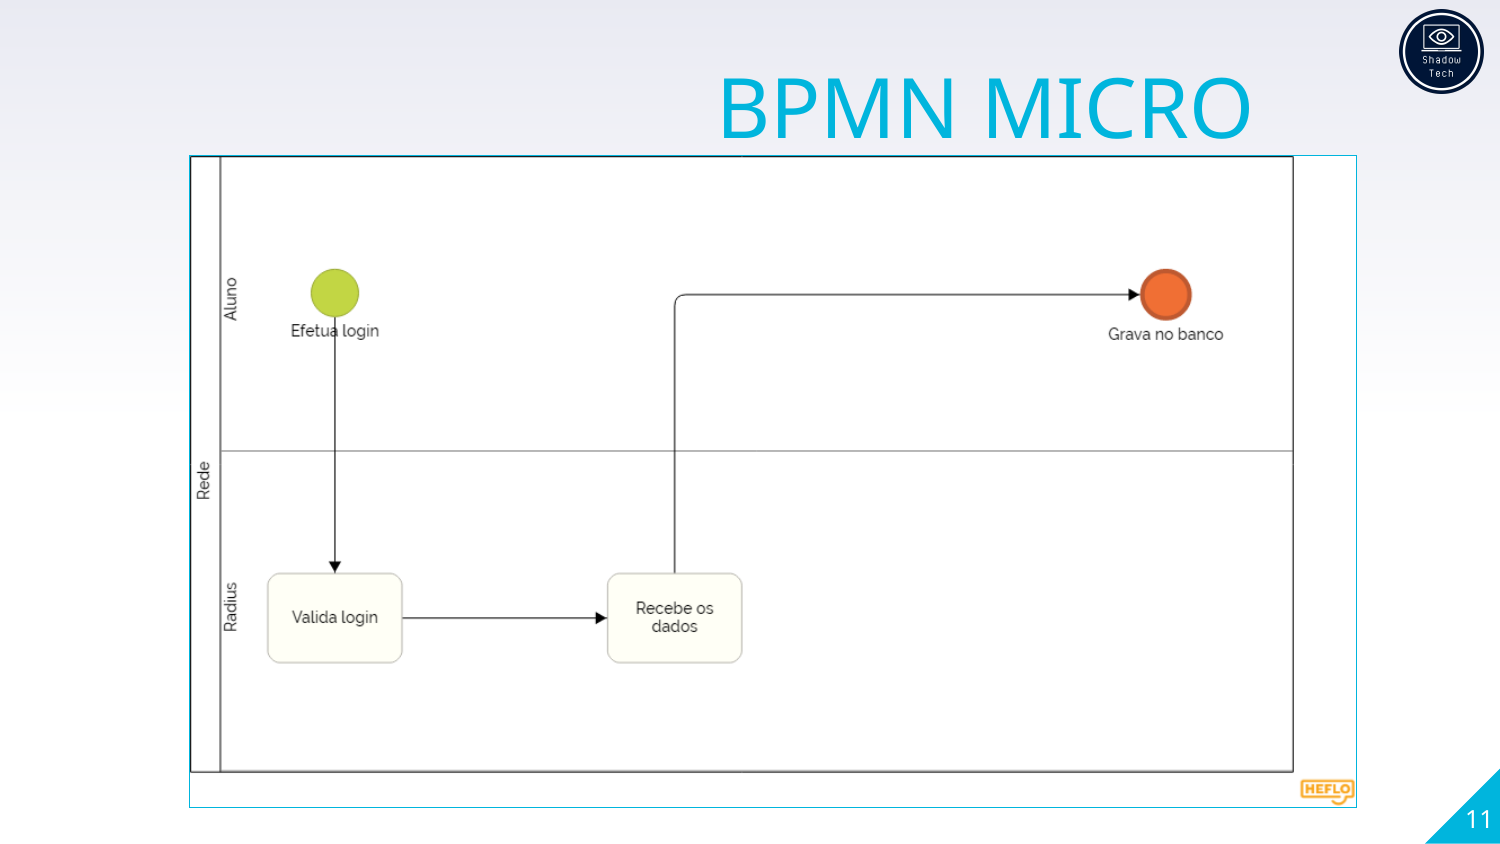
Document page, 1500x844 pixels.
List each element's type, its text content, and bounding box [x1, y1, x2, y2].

picture [189, 155, 1357, 809]
title BPMN MICRO [716, 53, 1348, 154]
slide_number 11 [1418, 760, 1494, 838]
picture [1399, 8, 1485, 94]
